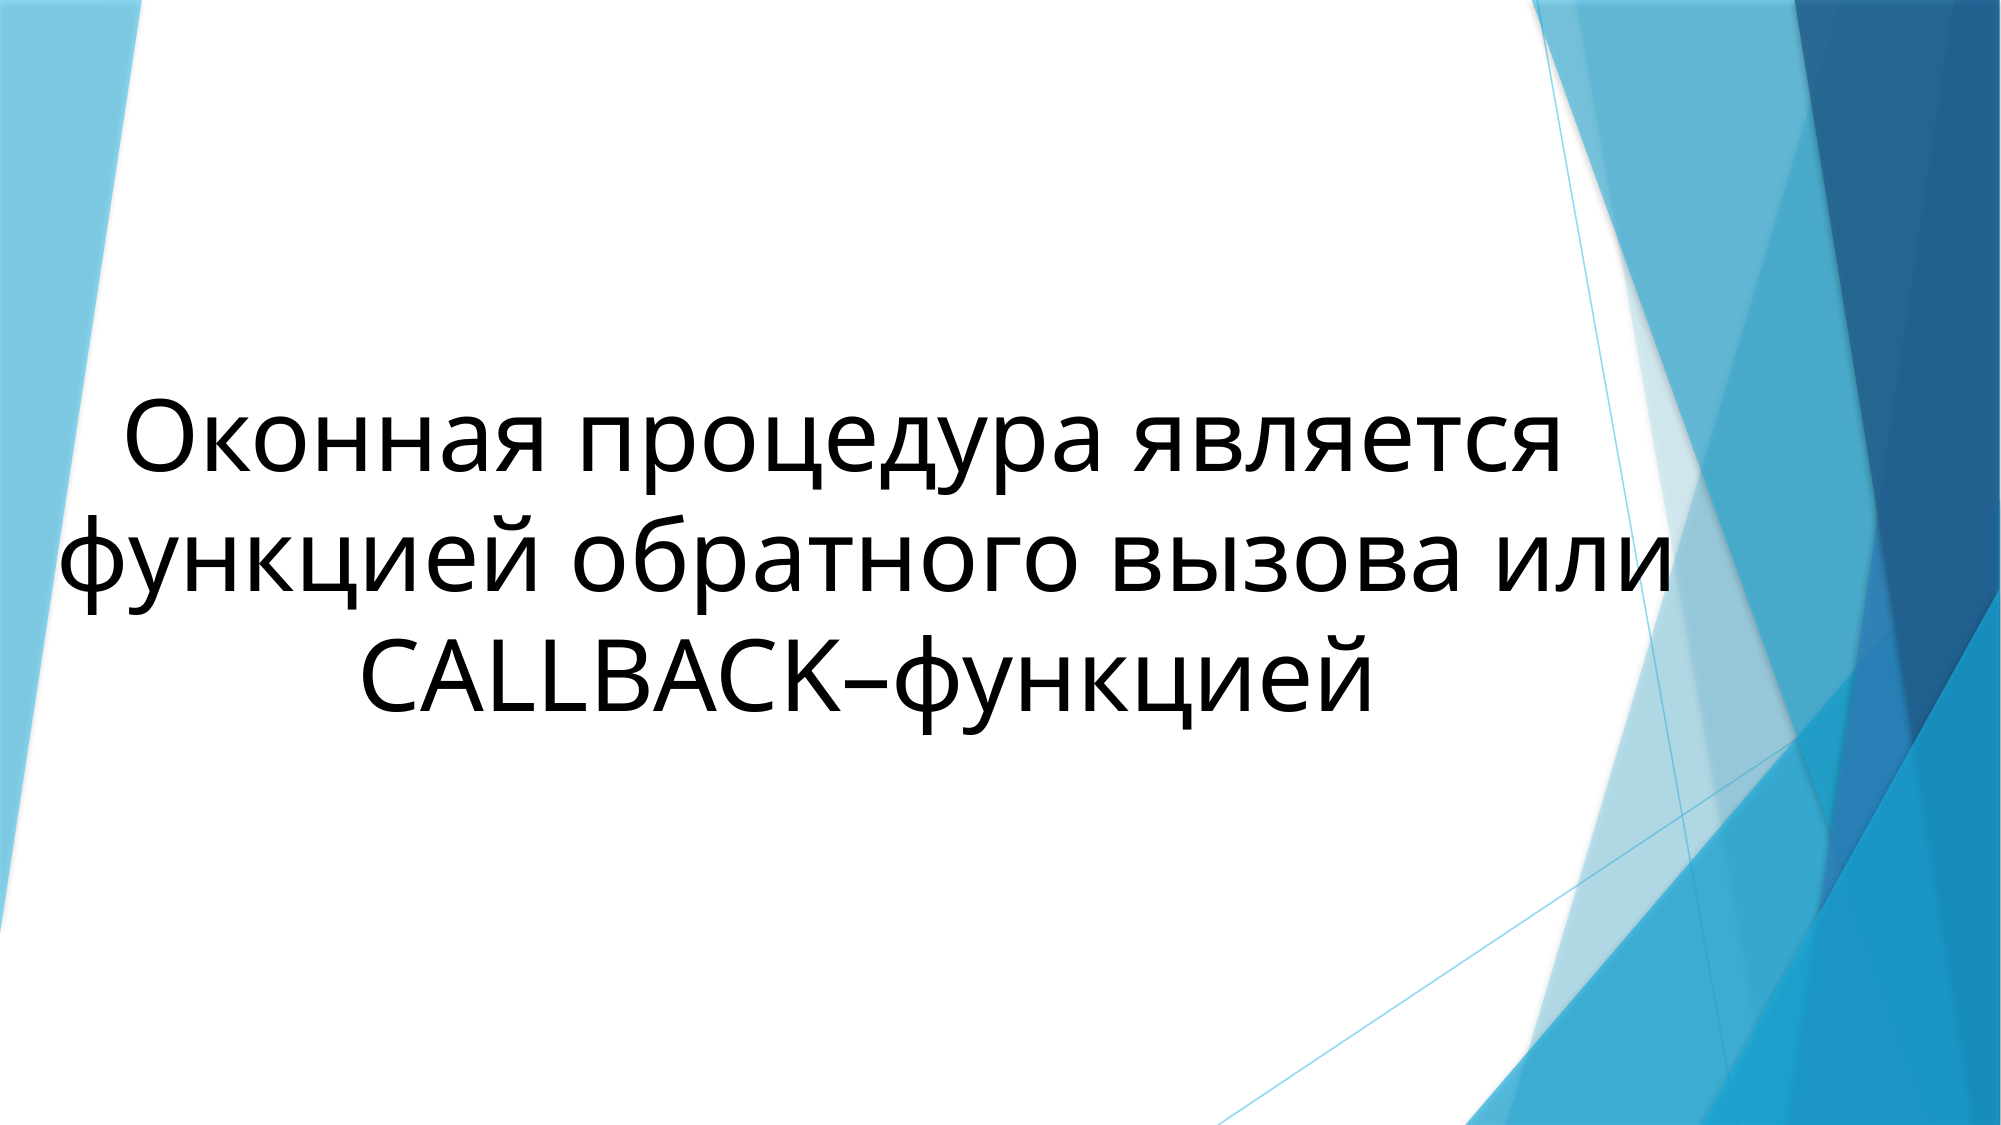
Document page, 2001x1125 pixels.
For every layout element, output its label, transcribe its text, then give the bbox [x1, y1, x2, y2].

text_box Оконная процедура является функцией обратного вызова или CALLBACK–функцией [0, 364, 1713, 739]
